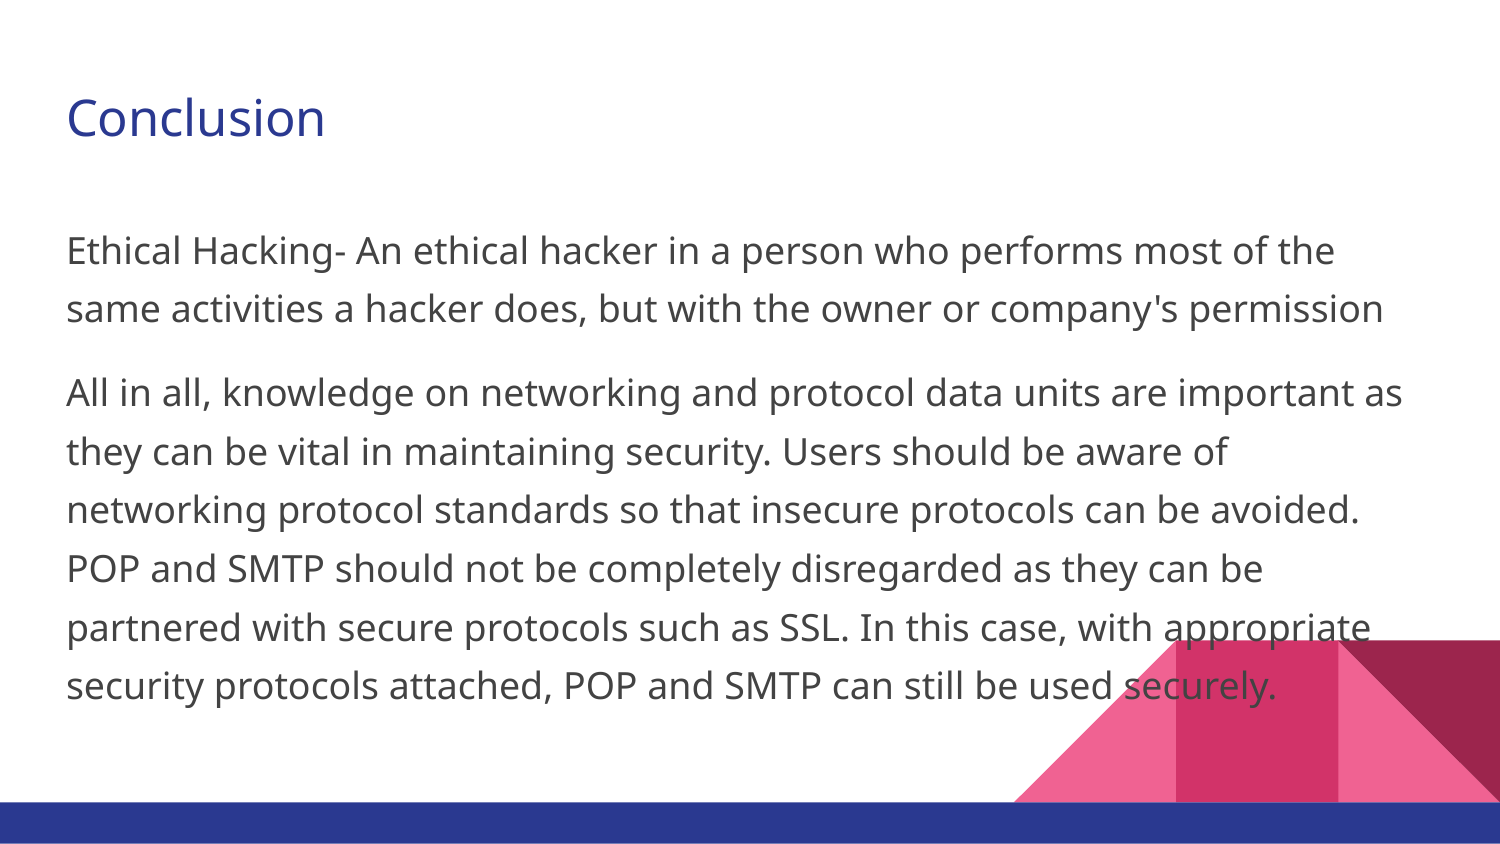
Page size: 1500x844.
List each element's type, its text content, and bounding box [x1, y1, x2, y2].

title Conclusion [51, 67, 1449, 167]
list Ethical Hacking- An ethical hacker in a person who performs most of the same activities a hacker does, but with the owner or company's permission All in all, knowledge on networking and protocol data units are important as they can be vital in maintaining security. Users should be aware of networking protocol standards so that insecure protocols can be avoided. POP and SMTP should not be completely disregarded as they can be partnered with secure protocols such as SSL. In this case, with appropriate security protocols attached, POP and SMTP can still be used securely. [51, 201, 1449, 750]
